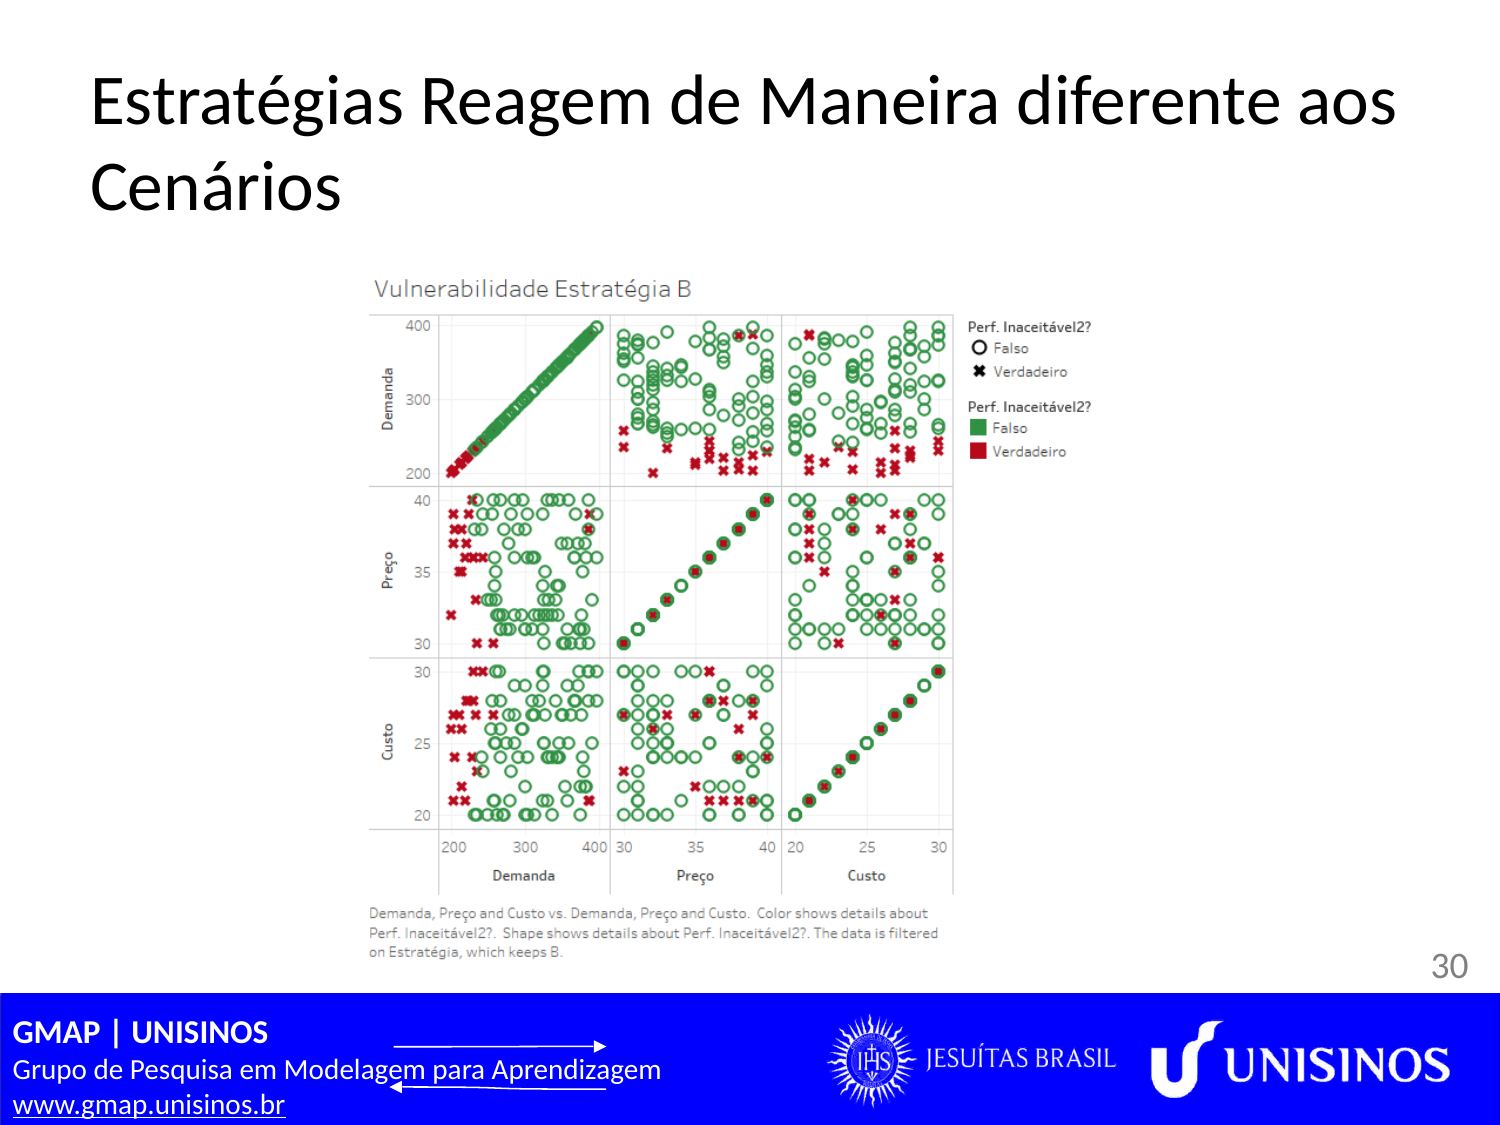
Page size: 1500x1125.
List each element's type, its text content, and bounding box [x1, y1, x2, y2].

picture [0, 993, 1500, 1125]
picture [368, 264, 1132, 965]
title Estratégias Reagem de Maneira diferente aos Cenários [75, 45, 1425, 233]
